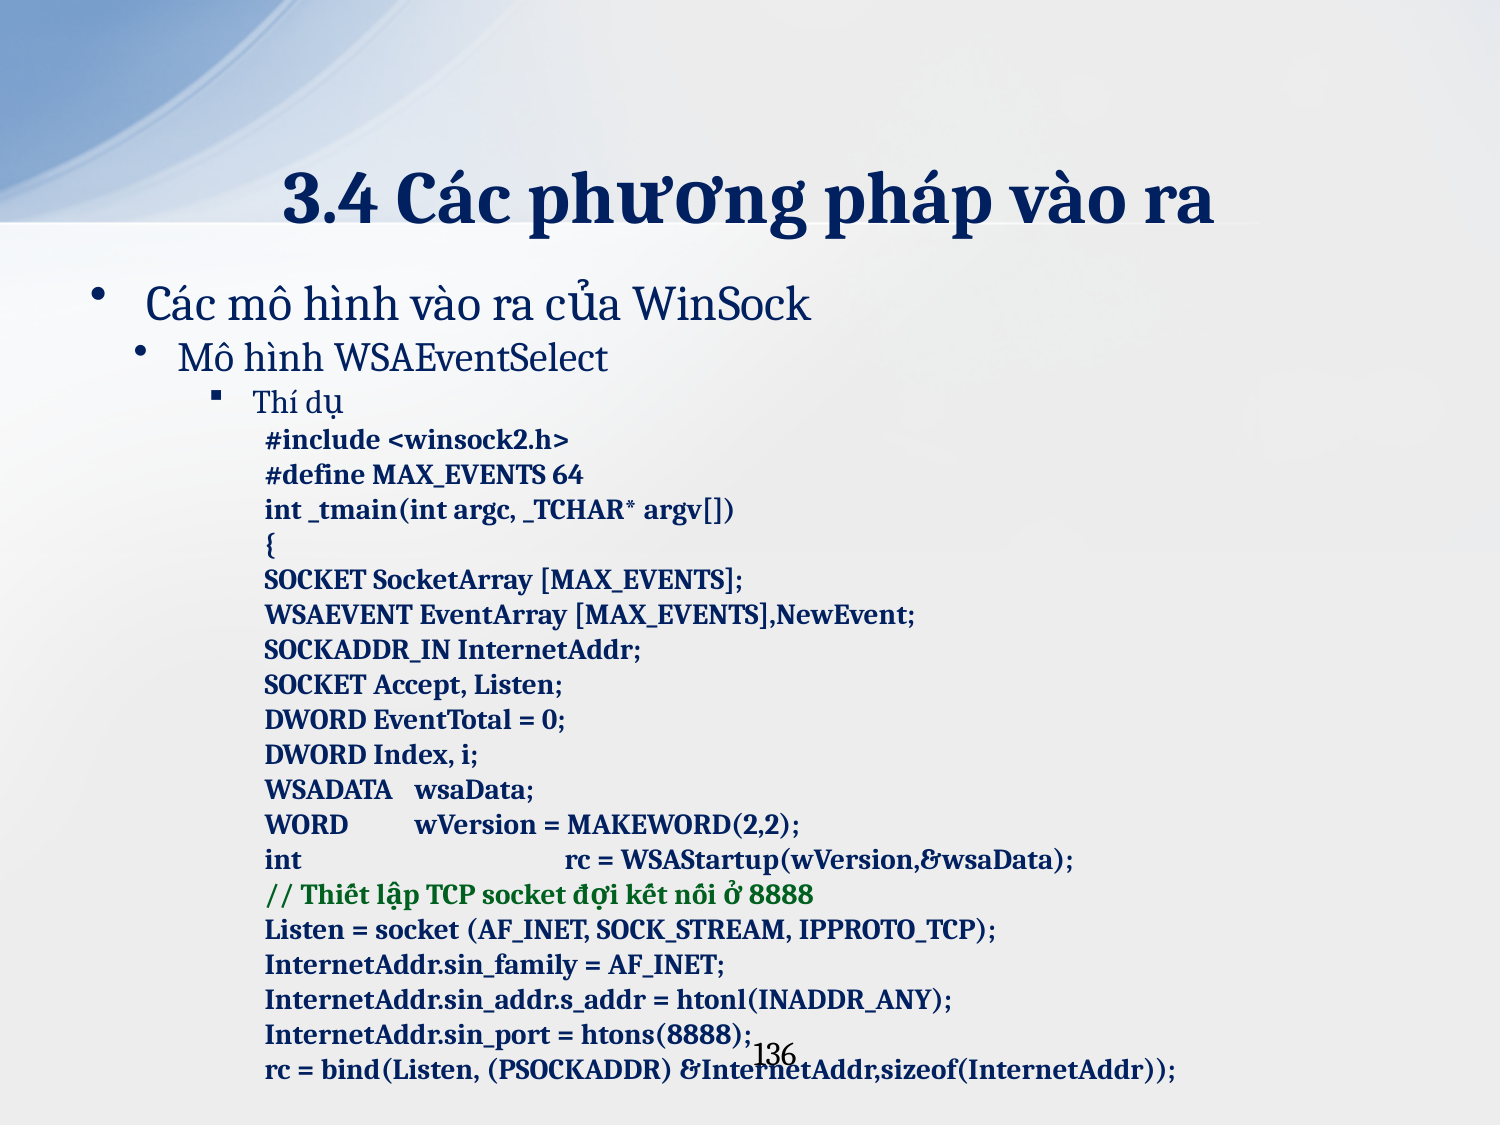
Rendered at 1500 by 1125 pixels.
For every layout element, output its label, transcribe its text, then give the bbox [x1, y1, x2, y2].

picture [0, 1, 1500, 1125]
slide_number 136 [125, 1050, 1425, 1103]
title 3.4 Các phương pháp vào ra [75, 58, 1425, 247]
list Các mô hình vào ra của WinSock Mô hình WSAEventSelect Thí dụ [75, 262, 1500, 1050]
text_box #include <winsock2.h> #define MAX_EVENTS 64 int _tmain(int argc, _TCHAR* argv[]) { SOCKET SocketArray [MAX_EVENTS]; WSAEVENT EventArray [MAX_EVENTS],NewEvent; SOCKADDR_IN InternetAddr; SOCKET Accept, Listen; DWORD EventTotal = 0; DWORD Index, i; WSADATA wsaData; WORD wVersion = MAKEWORD(2,2); int rc = WSAStartup(wVersion,&wsaData); // Thiết lập TCP socket đợi kết nối ở 8888 Listen = socket (AF_INET, SOCK_STREAM, IPPROTO_TCP); InternetAddr.sin_family = AF_INET; InternetAddr.sin_addr.s_addr = htonl(INADDR_ANY); InternetAddr.sin_port = htons(8888); rc = bind(Listen, (PSOCKADDR) &InternetAddr,sizeof(InternetAddr)); [249, 413, 1363, 1093]
